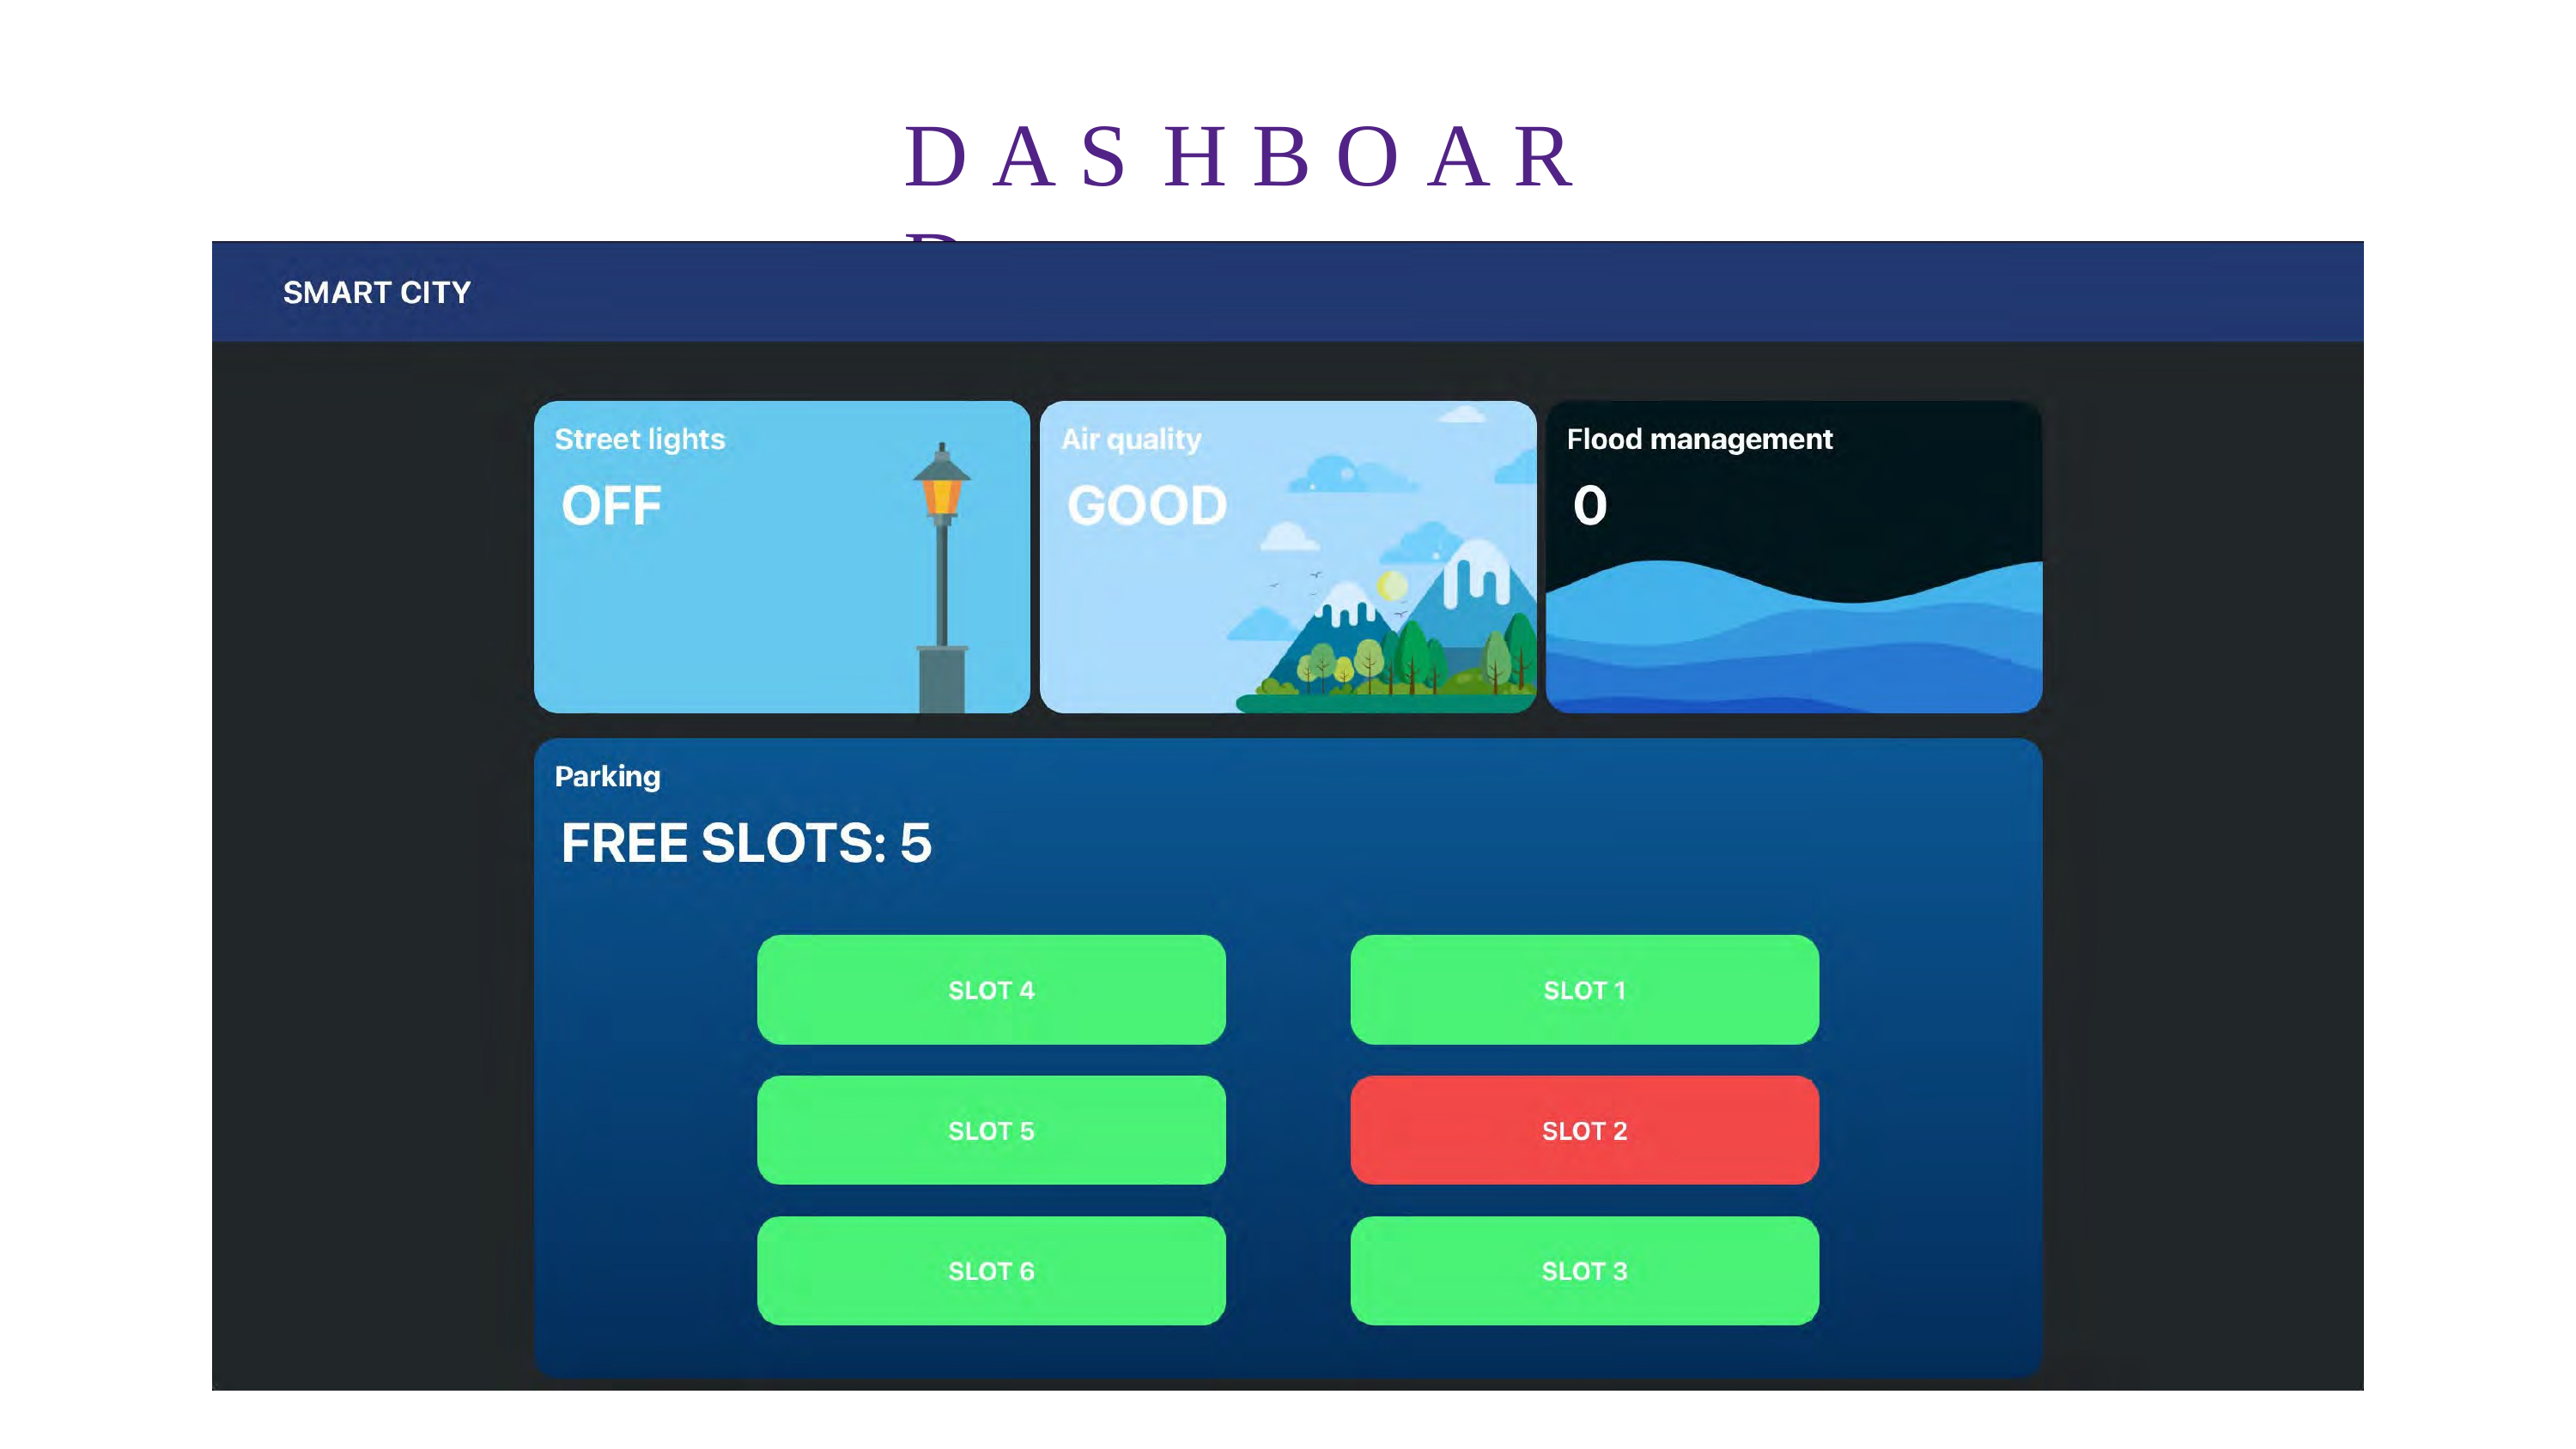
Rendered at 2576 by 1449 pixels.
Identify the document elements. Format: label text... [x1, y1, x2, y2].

picture [212, 241, 2364, 1391]
title D A S H B O A R D [902, 94, 1661, 239]
